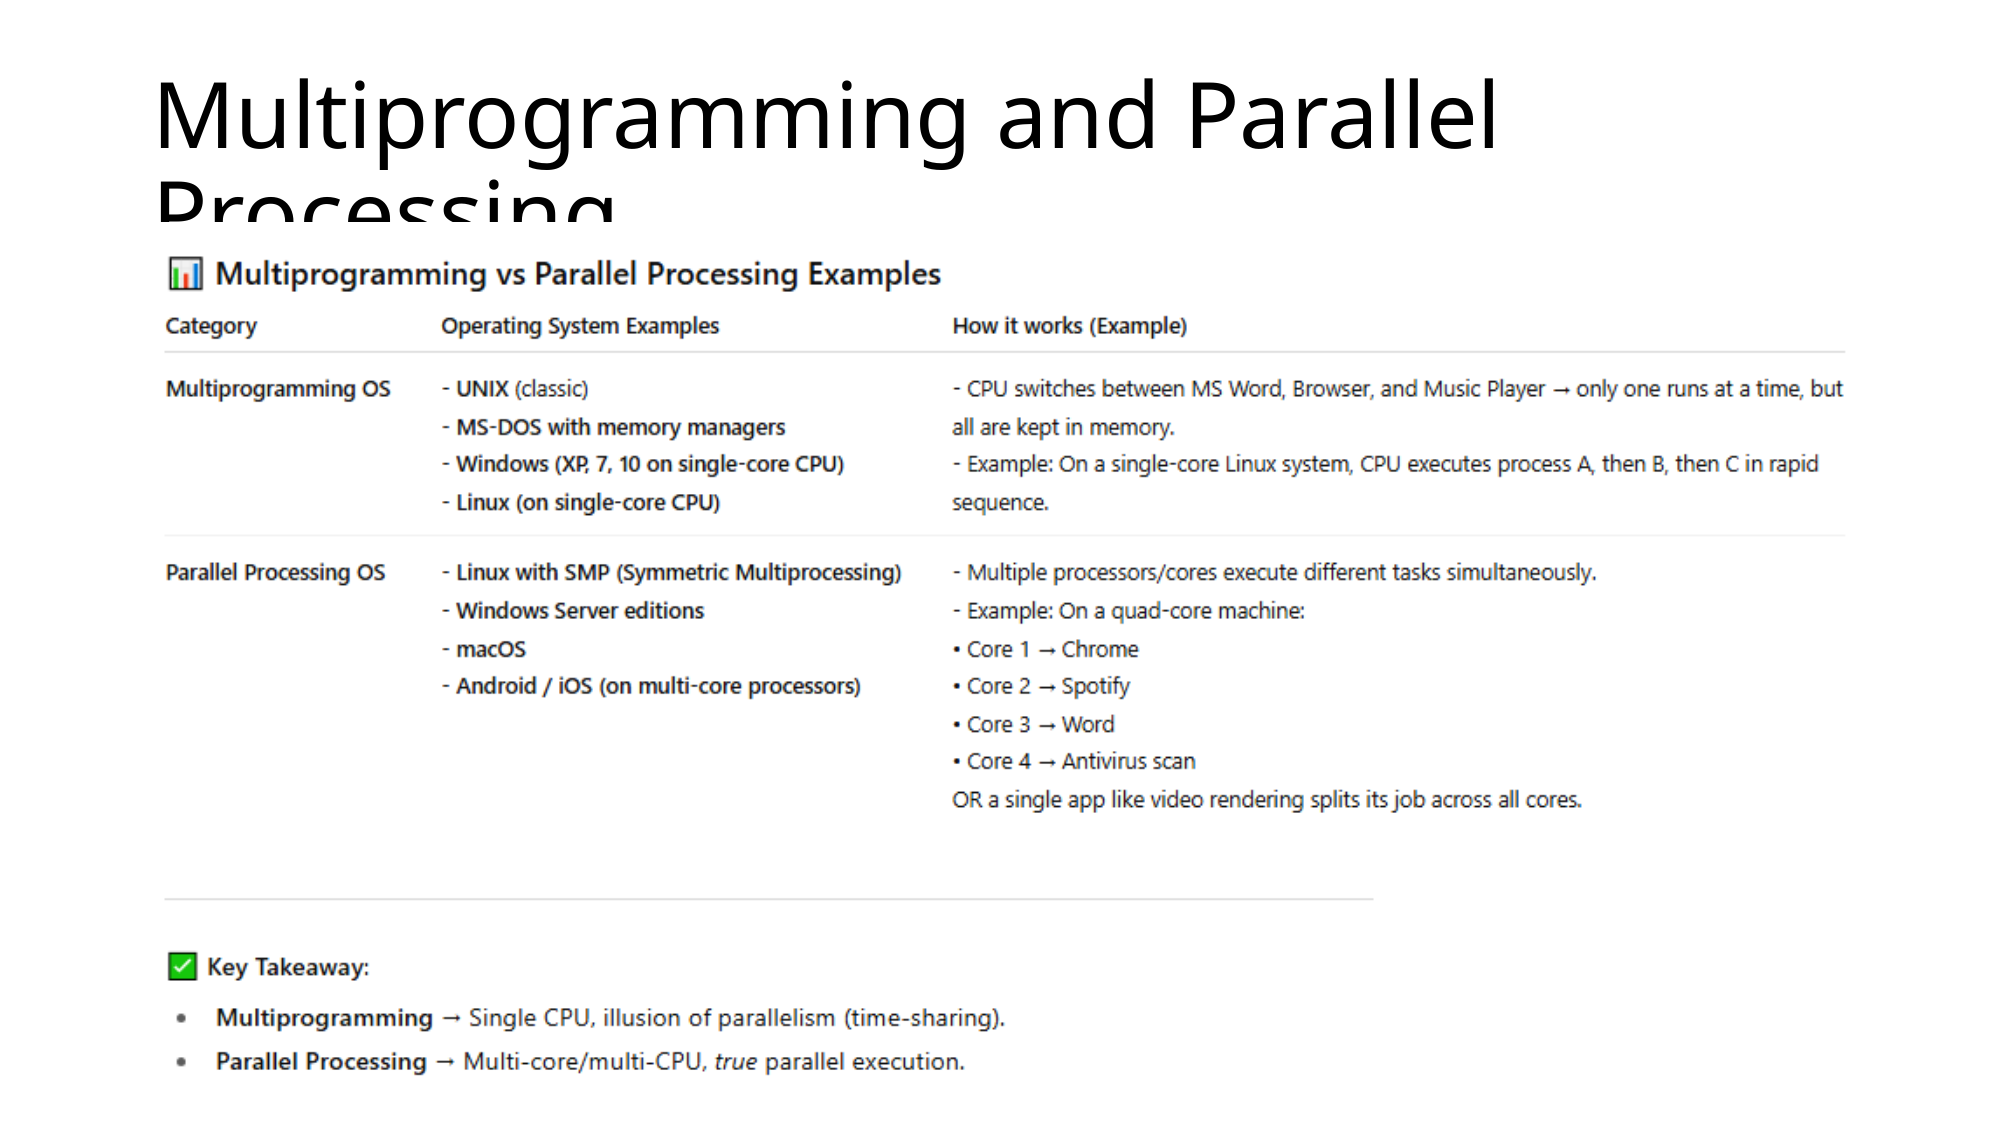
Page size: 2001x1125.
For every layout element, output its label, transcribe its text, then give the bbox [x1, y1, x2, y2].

picture [137, 222, 1863, 1084]
title Multiprogramming and Parallel Processing [137, 59, 1863, 222]
